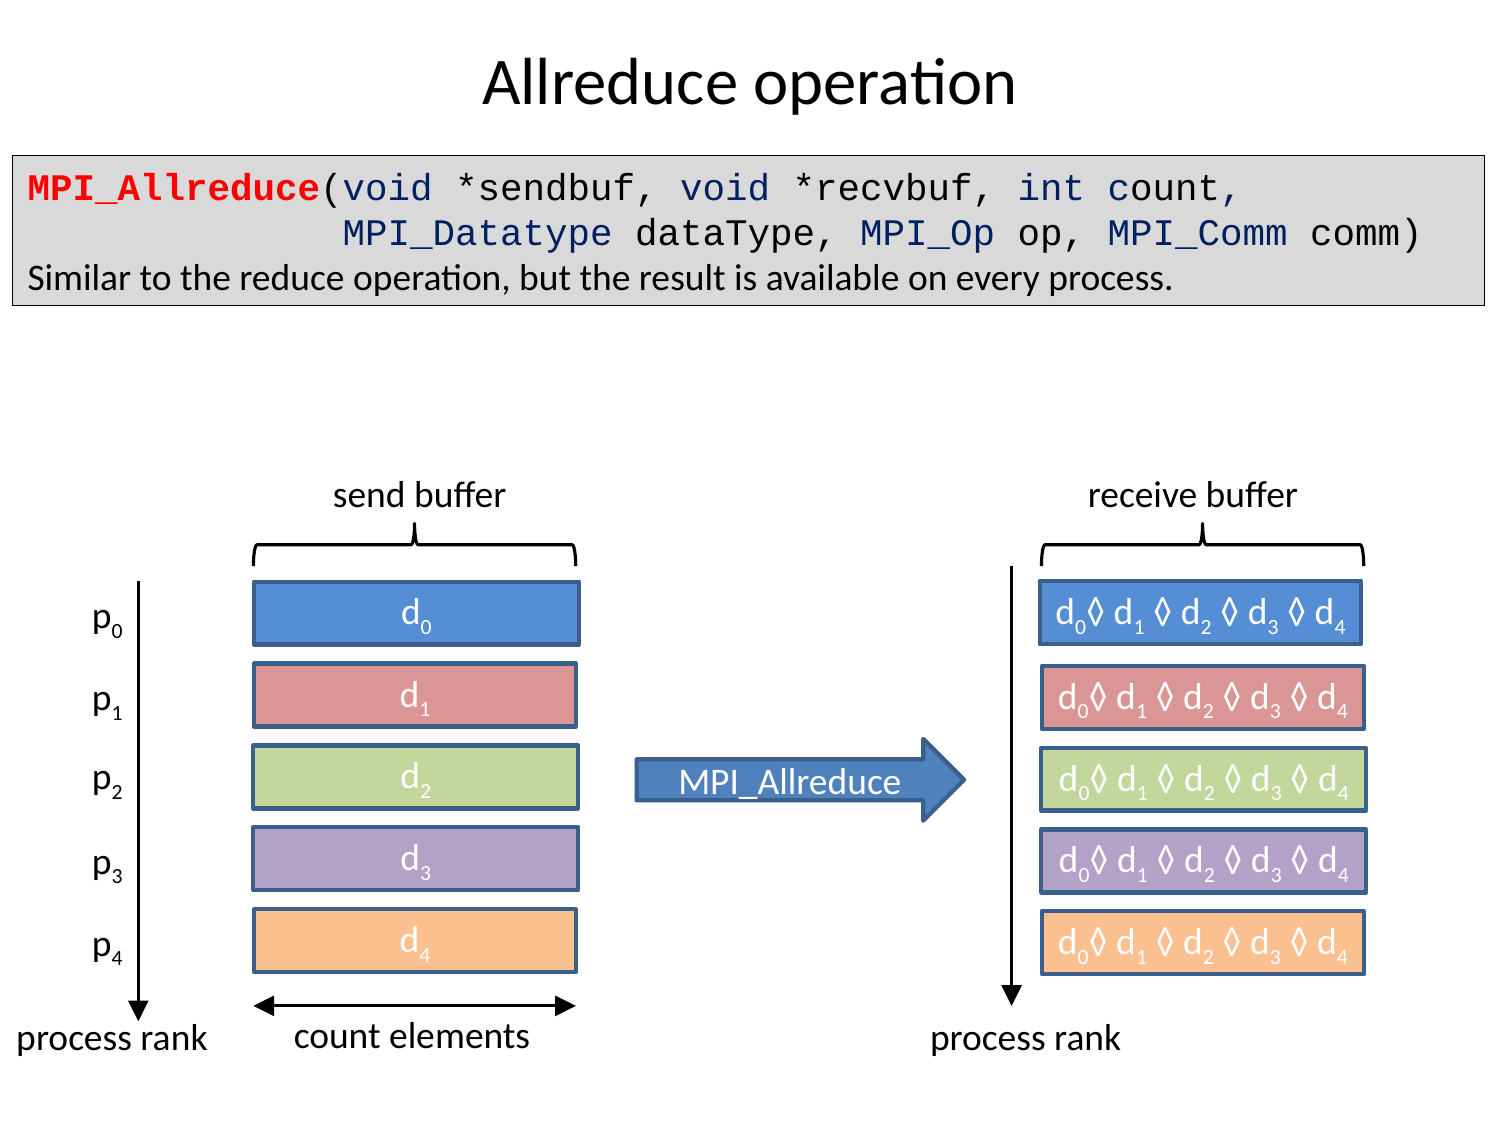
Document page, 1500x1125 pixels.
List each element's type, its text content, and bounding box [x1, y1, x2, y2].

text_box d0◊ d1 ◊ d2 ◊ d3 ◊ d4 [1039, 827, 1368, 895]
text_box p2 [77, 745, 133, 812]
title Allreduce operation [75, 24, 1425, 130]
text_box d0◊ d1 ◊ d2 ◊ d3 ◊ d4 [1040, 664, 1366, 731]
text_box d2 [251, 743, 580, 811]
text_box process rank [1, 1005, 223, 1066]
text_box receive buffer [1073, 462, 1314, 523]
text_box send buffer [318, 462, 522, 523]
text_box process rank [915, 1005, 1137, 1066]
text_box d4 [252, 907, 578, 974]
text_box d0◊ d1 ◊ d2 ◊ d3 ◊ d4 [1039, 746, 1368, 813]
text_box count elements [279, 1014, 546, 1064]
text_box [1040, 522, 1365, 567]
text_box d1 [252, 661, 578, 729]
text_box [252, 522, 577, 567]
text_box p4 [77, 911, 133, 978]
text_box p0 [77, 583, 138, 650]
text_box p3 [77, 829, 133, 896]
text_box d0◊ d1 ◊ d2 ◊ d3 ◊ d4 [1040, 909, 1366, 976]
text_box d3 [251, 825, 580, 892]
text_box d0◊ d1 ◊ d2 ◊ d3 ◊ d4 [1038, 579, 1363, 646]
text_box p1 [77, 665, 133, 732]
text_box d0 [252, 580, 581, 647]
text_box MPI_Allreduce(void *sendbuf, void *recvbuf, int count, MPI_Datatype dataType, MPI_Op op, MPI_Comm comm) Similar to the reduce operation, but the result is available on every process. [12, 155, 1485, 306]
text_box MPI_Allreduce [634, 736, 967, 823]
